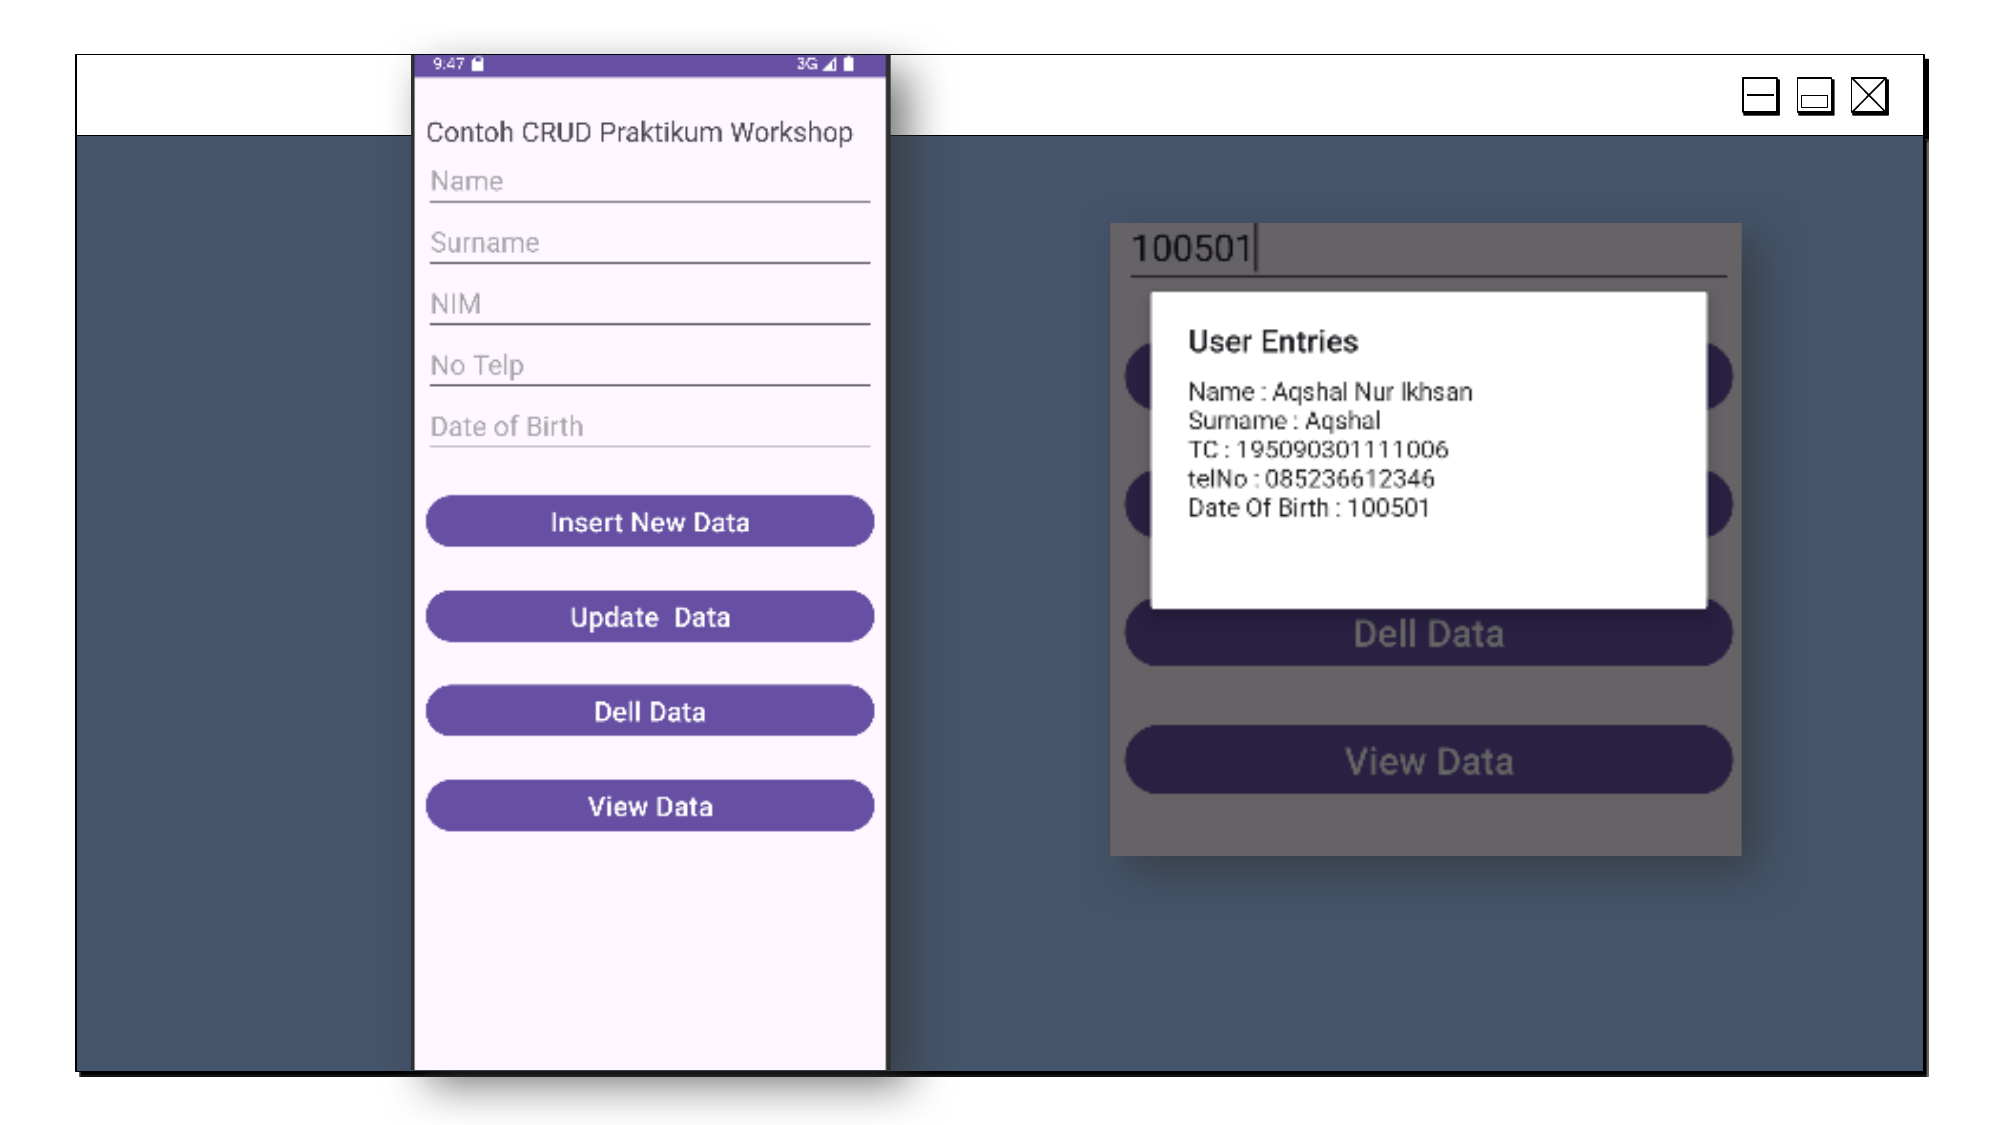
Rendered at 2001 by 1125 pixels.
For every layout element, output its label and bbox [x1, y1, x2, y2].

picture [1109, 223, 1742, 856]
picture [410, 55, 891, 1070]
